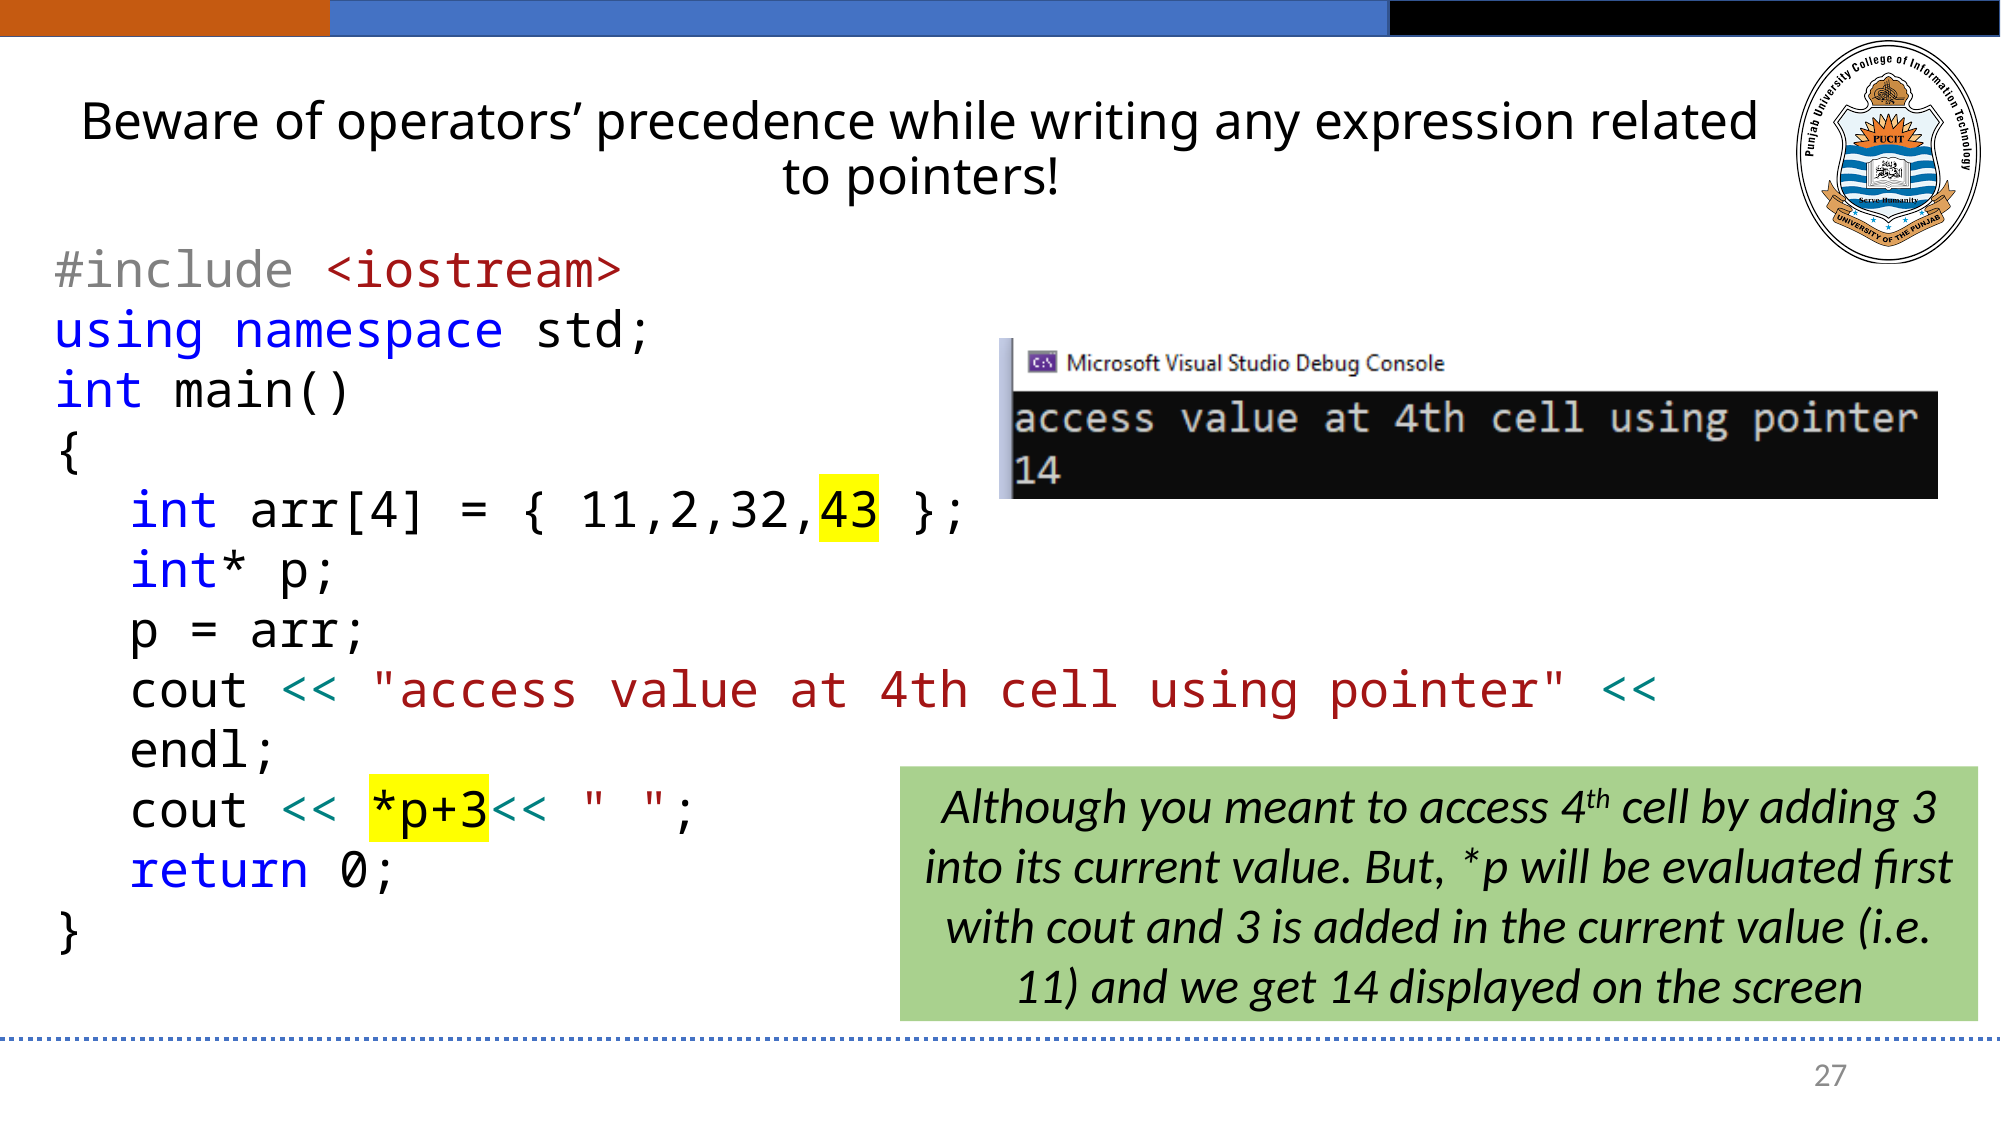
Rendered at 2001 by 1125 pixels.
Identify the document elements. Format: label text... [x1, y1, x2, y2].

text_box #include <iostream> using namespace std; int main() { int arr[4] = { 11,2,32,43 }; int* p; p = arr; cout << "access value at 4th cell using pointer" << endl; cout << *p+3<< " "; return 0; } [39, 229, 1813, 965]
picture [1776, 40, 2000, 264]
title Beware of operators’ precedence while writing any expression related to pointers! [59, 87, 1785, 214]
picture [999, 338, 1938, 499]
text_box Although you meant to access 4th cell by adding 3 into its current value. But, *p will be evaluated first with cout and 3 is added in the current value (i.e. 11) and we get 14 displayed on the screen [900, 766, 1979, 1022]
slide_number 27 [1412, 1042, 1863, 1103]
